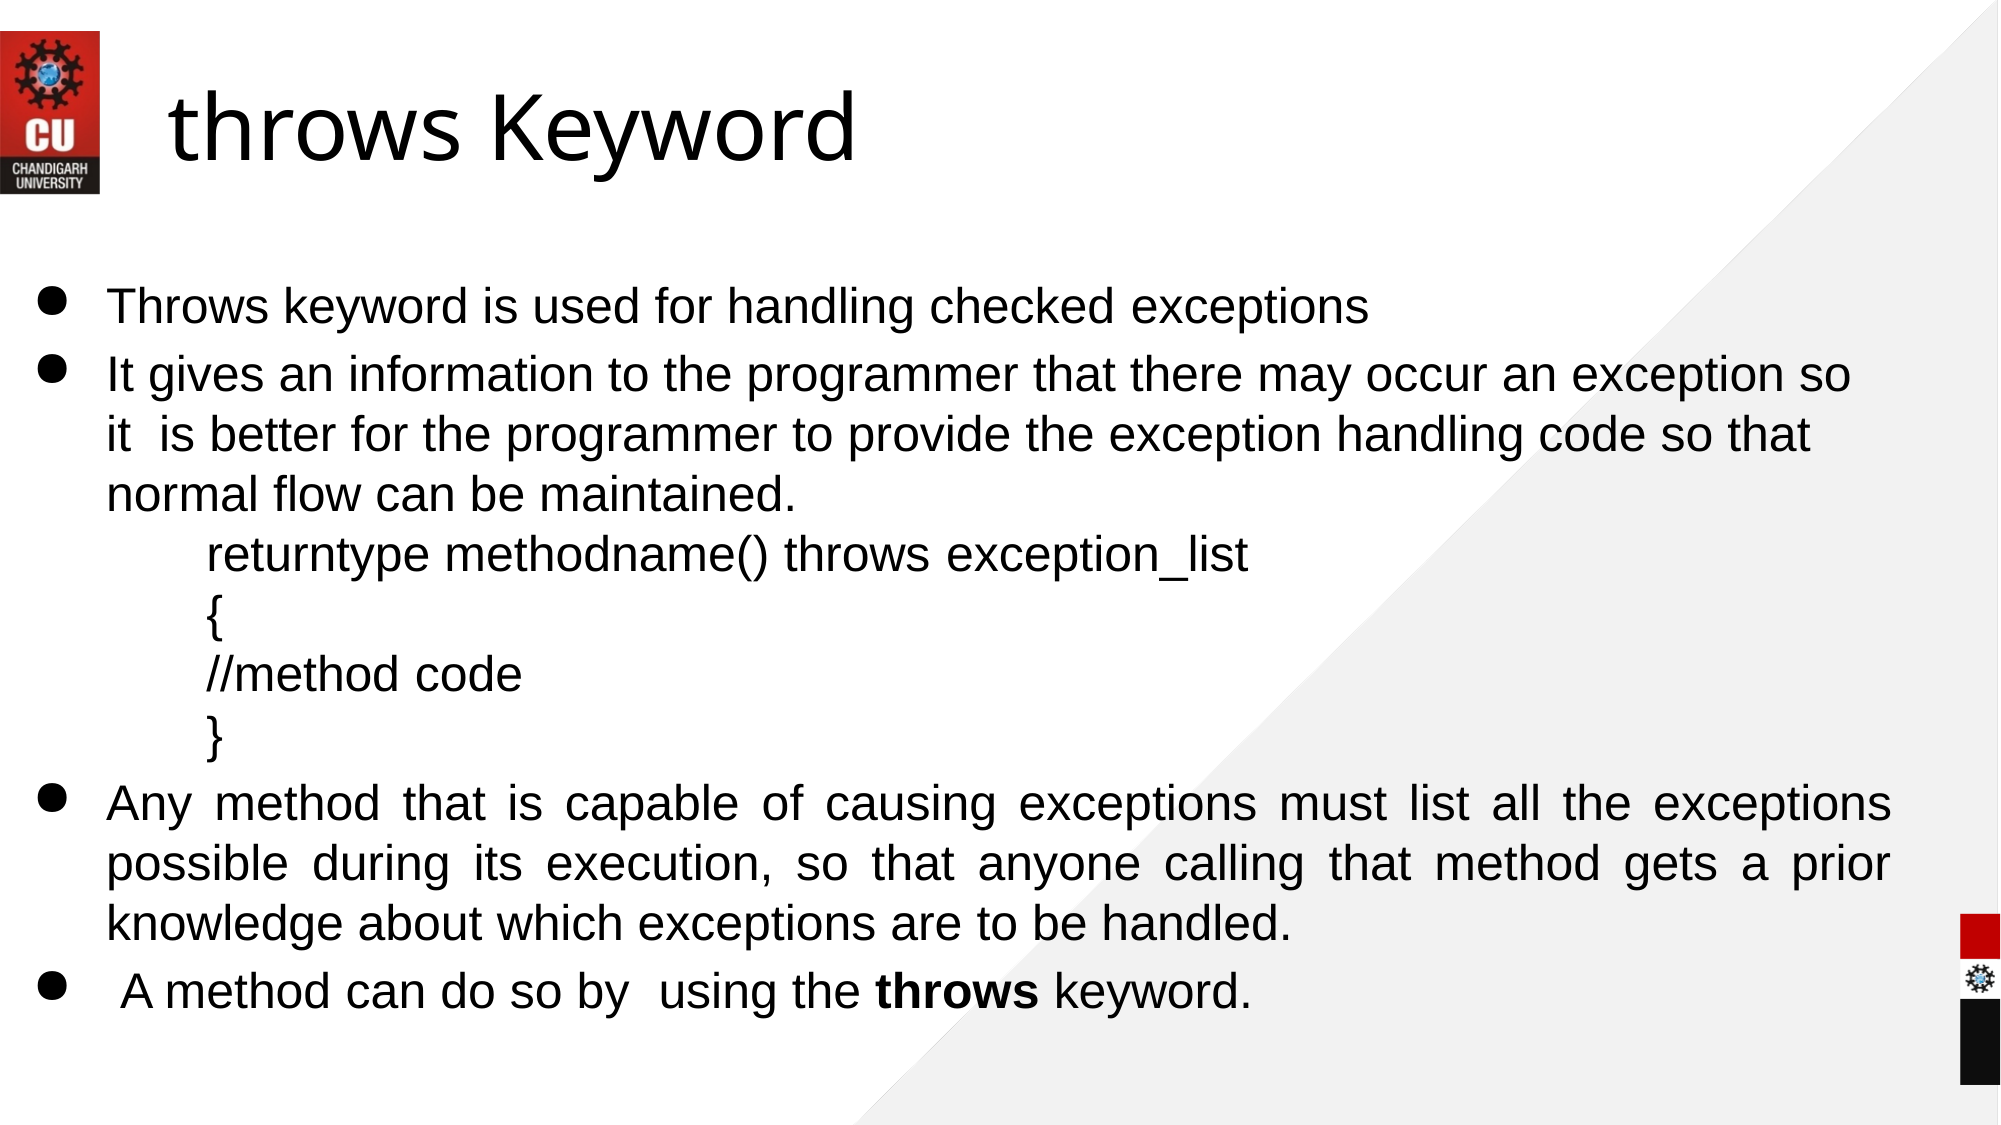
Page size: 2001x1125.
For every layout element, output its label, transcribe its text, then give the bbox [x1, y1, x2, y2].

title throws Keyword [165, 34, 1434, 226]
text_box Throws keyword is used for handling checked exceptions It gives an information to the programmer that there may occur an exception so it is better for the programmer to provide the exception handling code so that normal flow can be maintained. returntype methodname() throws exception_list { //method code } Any method that is capable of causing exceptions must list all the exceptions possible during its execution, so that anyone calling that method gets a prior knowledge about which exceptions are to be handled. A method can do so by using the throws keyword. [29, 262, 1916, 1019]
picture [0, 0, 2001, 1125]
